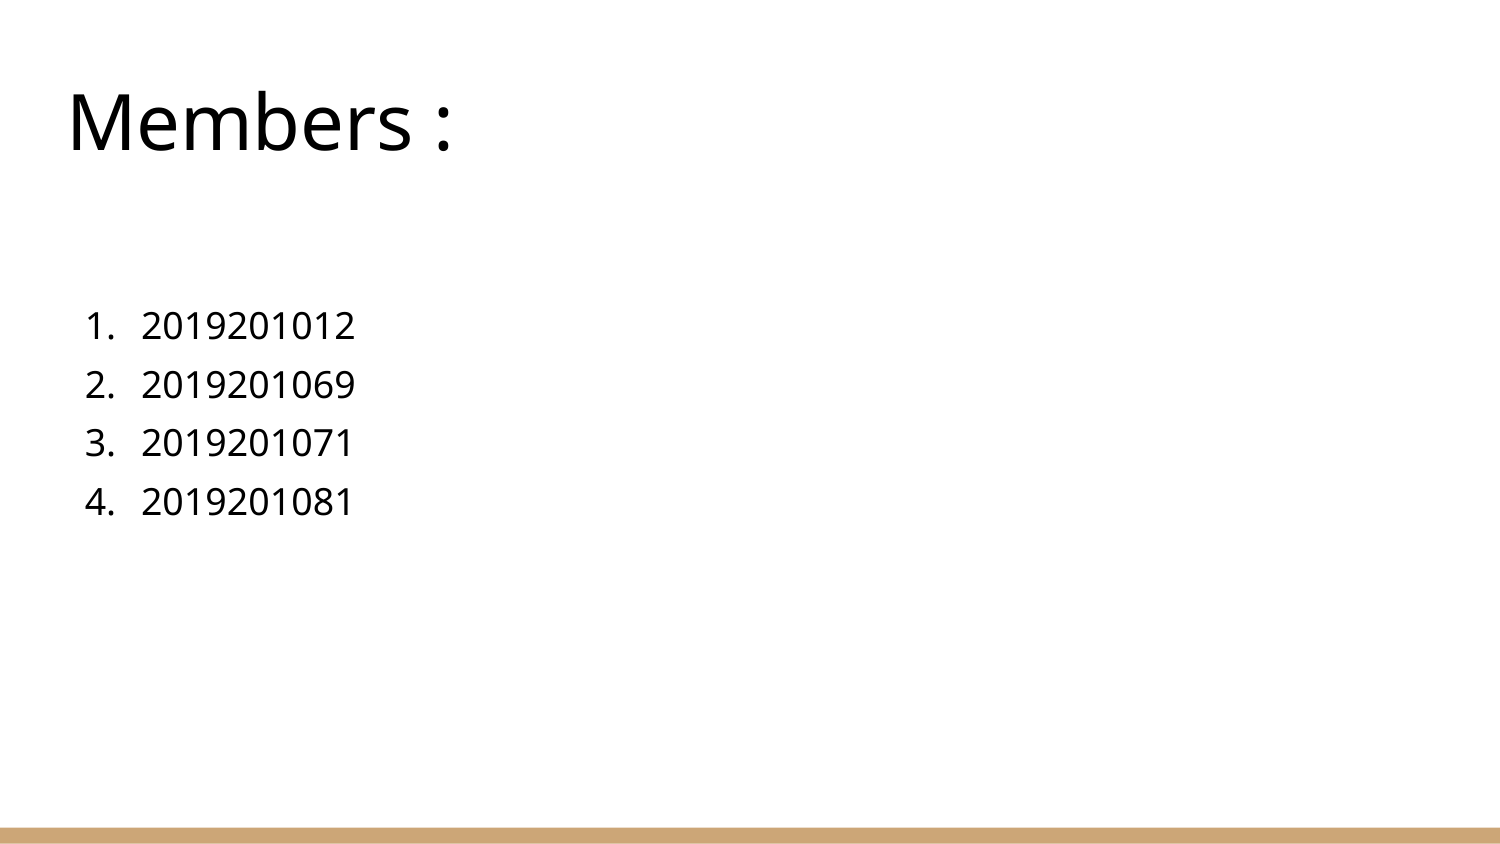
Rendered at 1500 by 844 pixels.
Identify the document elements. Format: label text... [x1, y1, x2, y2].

title Members : [51, 51, 1449, 189]
list 2019201012 2019201069 2019201071 2019201081 [51, 200, 1449, 752]
